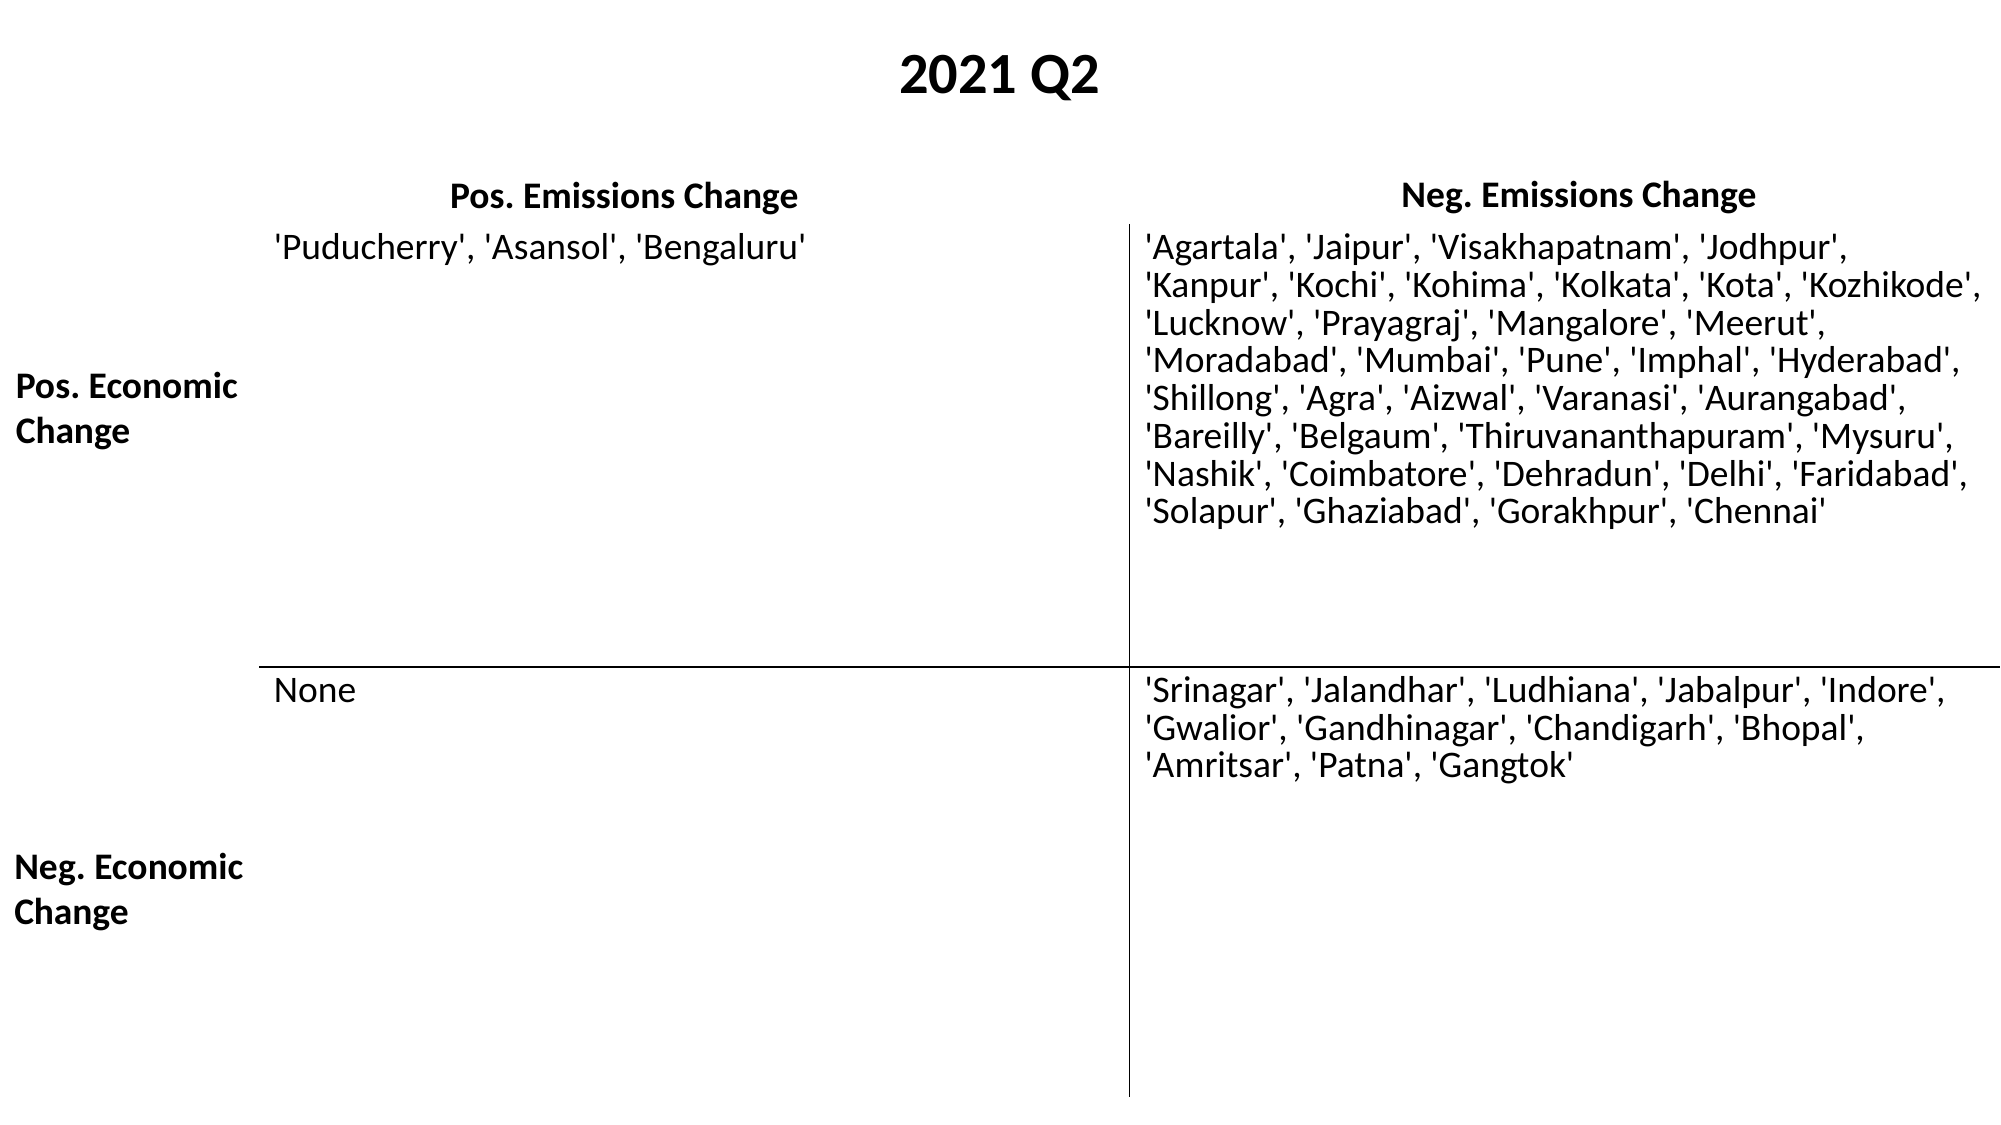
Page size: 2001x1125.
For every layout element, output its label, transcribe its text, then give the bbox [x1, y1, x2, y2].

table_header 'Agartala', 'Jaipur', 'Visakhapatnam', 'Jodhpur', 'Kanpur', 'Kochi', 'Kohima', 'Kolkata', 'Kota', 'Kozhikode', 'Lucknow', 'Prayagraj', 'Mangalore', 'Meerut', 'Moradabad', 'Mumbai', 'Pune', 'Imphal', 'Hyderabad', 'Shillong', 'Agra', 'Aizwal', 'Varanasi', 'Aurangabad', 'Bareilly', 'Belgaum', 'Thiruvananthapuram', 'Mysuru', 'Nashik', 'Coimbatore', 'Dehradun', 'Delhi', 'Faridabad', 'Solapur', 'Ghaziabad', 'Gorakhpur', 'Chennai' [1130, 224, 2000, 666]
text_box Neg. Emissions Change [1386, 162, 1781, 223]
text_box 2021 Q2 [884, 27, 1116, 113]
table_cell None [259, 668, 1129, 1097]
text_box Neg. Economic Change [0, 834, 267, 939]
text_box Pos. Economic Change [1, 354, 262, 459]
table_header 'Puducherry', 'Asansol', 'Bengaluru' [259, 224, 1129, 666]
text_box Pos. Emissions Change [435, 163, 815, 224]
table_cell 'Srinagar', 'Jalandhar', 'Ludhiana', 'Jabalpur', 'Indore', 'Gwalior', 'Gandhinagar', 'Chandigarh', 'Bhopal', 'Amritsar', 'Patna', 'Gangtok' [1130, 668, 2000, 1097]
